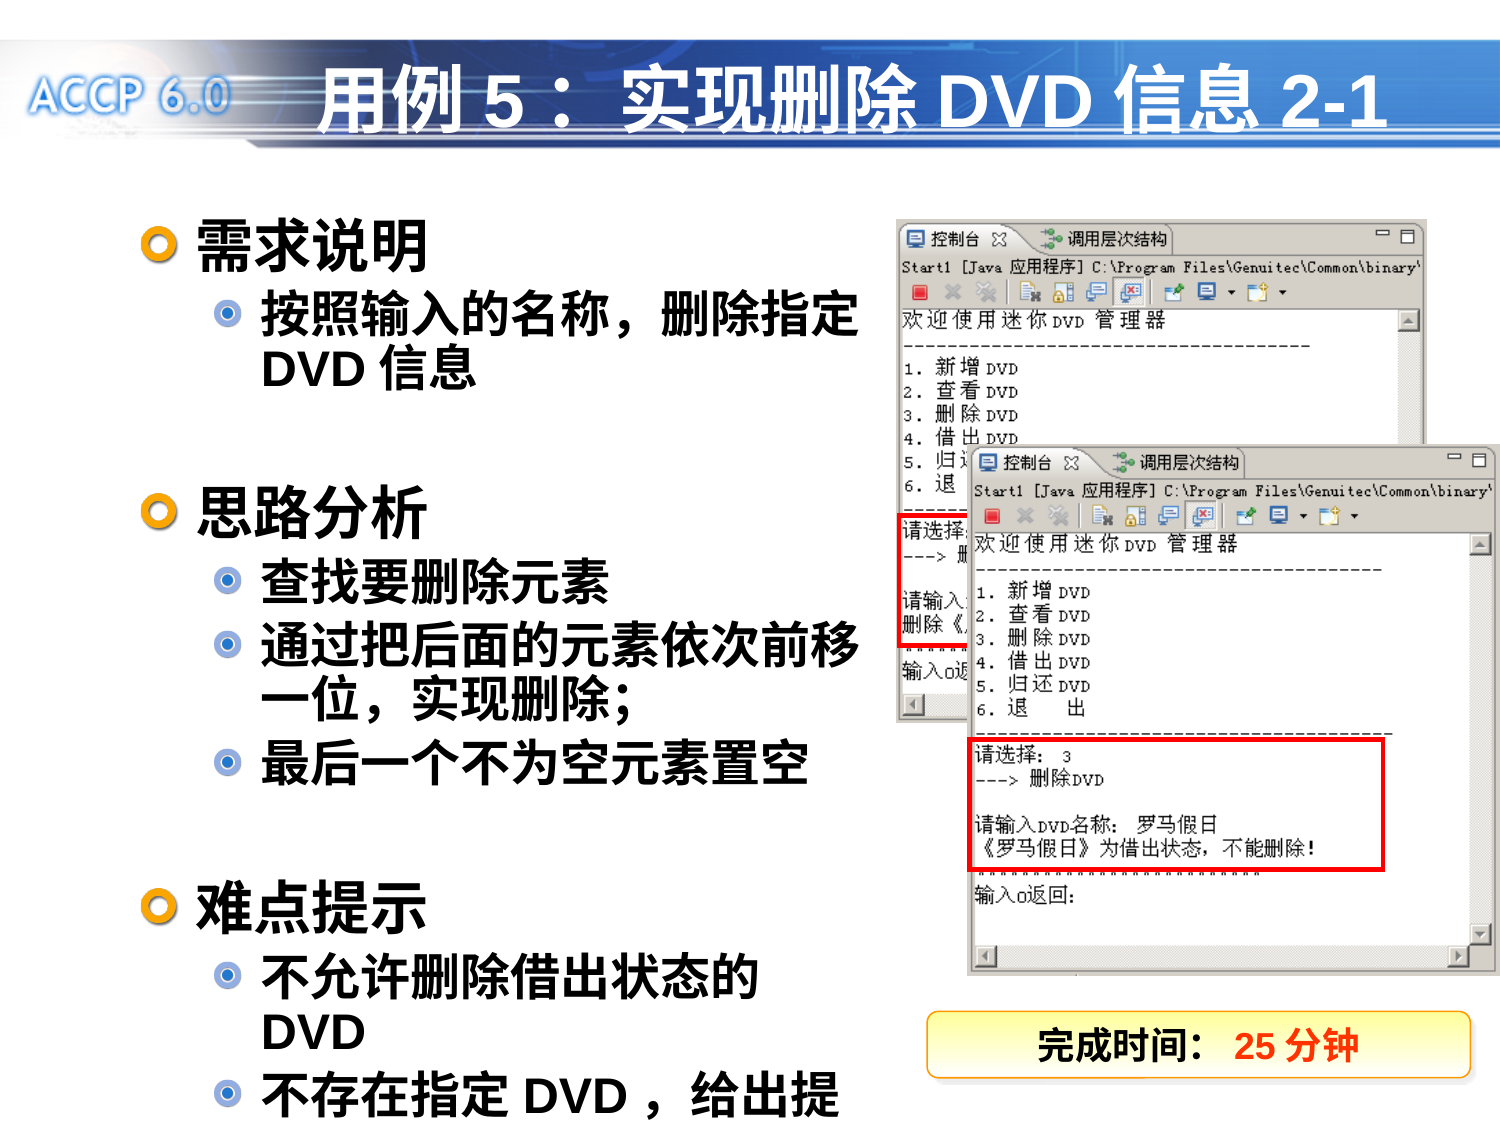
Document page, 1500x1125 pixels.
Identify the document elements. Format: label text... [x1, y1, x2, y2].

picture [0, 0, 1500, 1125]
list 需求说明 按照输入的名称，删除指定DVD信息 思路分析 查找要删除元素 通过把后面的元素依次前移一位，实现删除； 最后一个不为空元素置空 难点提示 不允许删除借出状态的DVD 不存在指定DVD，给出提示 [123, 209, 892, 1094]
title 用例5：实现删除DVD信息2-1 [75, 45, 1425, 233]
text_box 完成时间：25分钟 [927, 1011, 1471, 1078]
